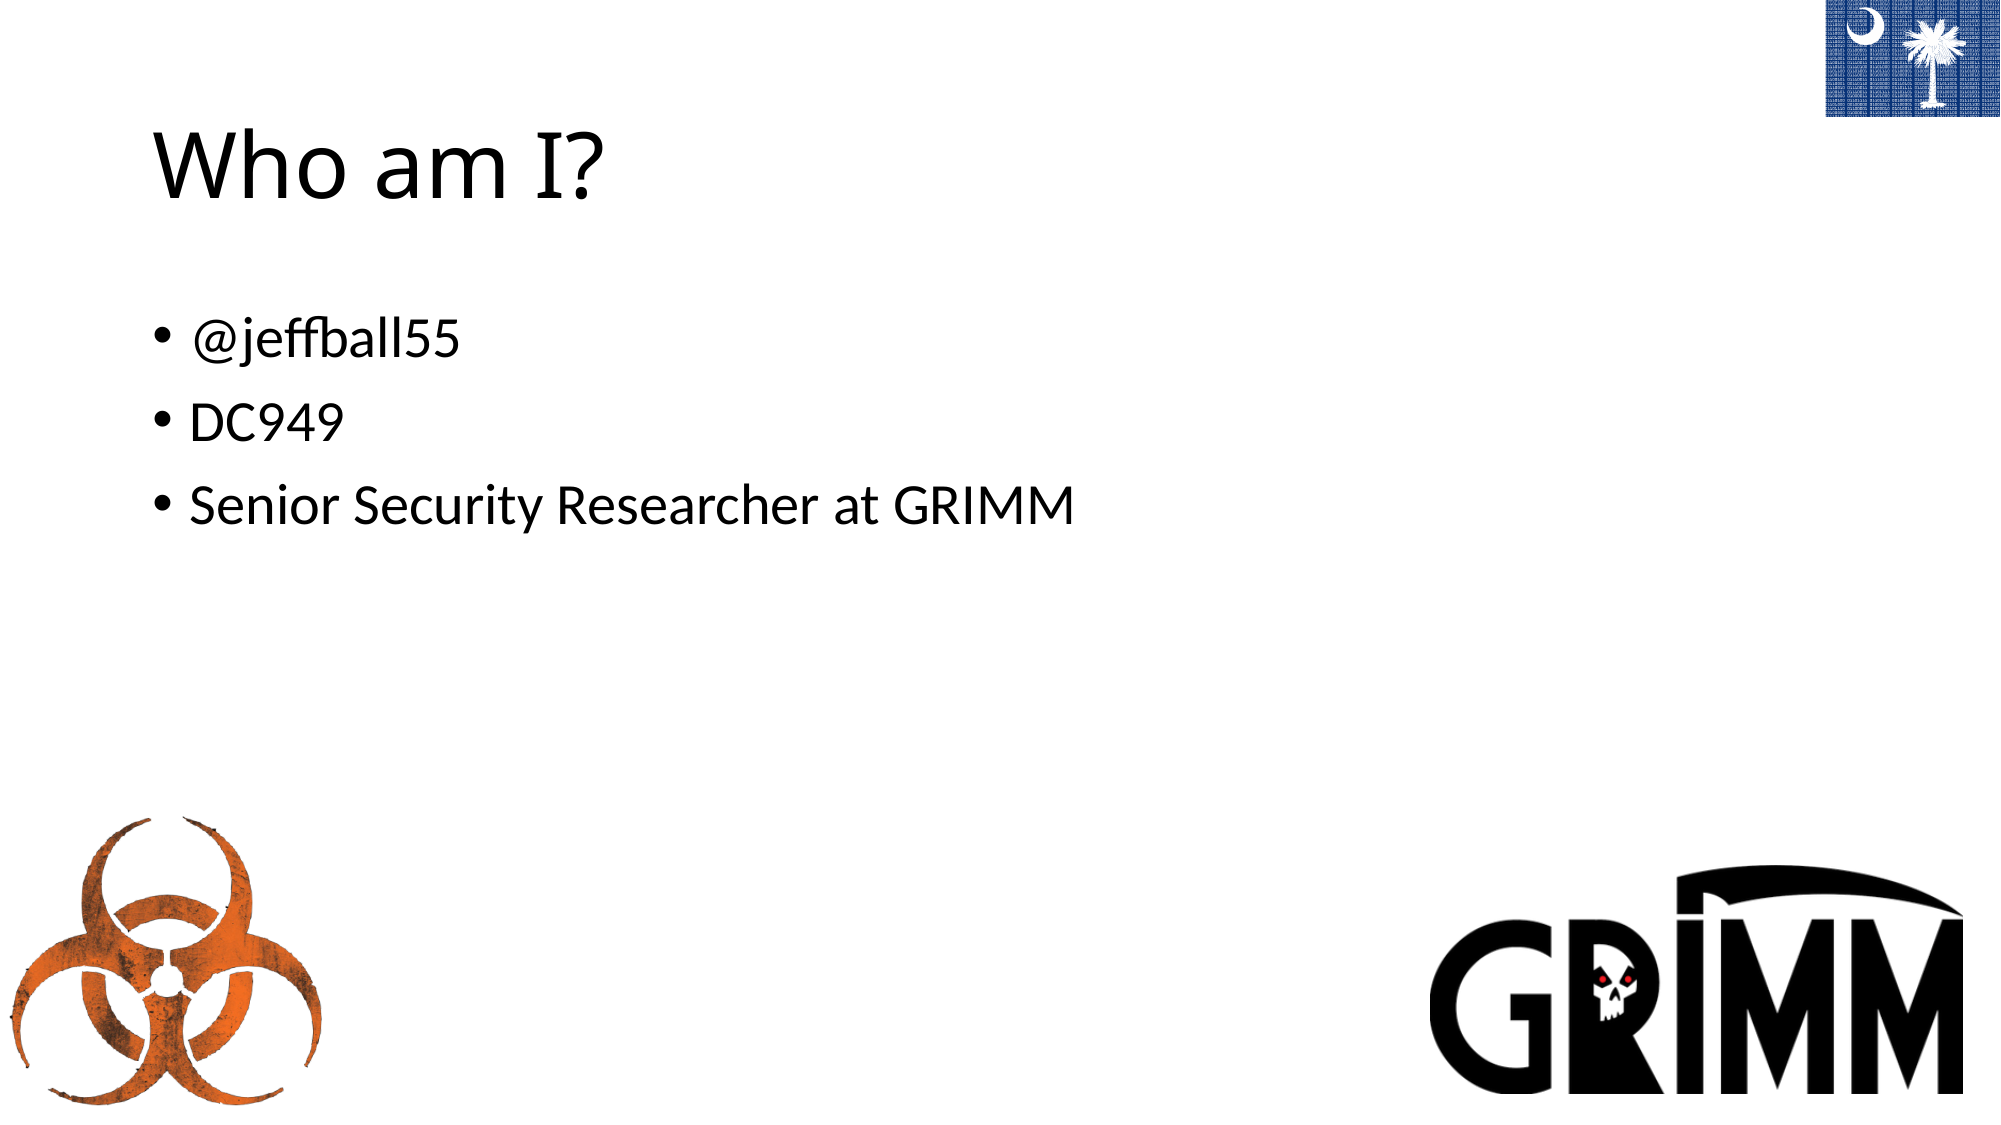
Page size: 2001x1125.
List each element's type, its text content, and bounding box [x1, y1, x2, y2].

list @jeffball55 DC949 Senior Security Researcher at GRIMM [137, 299, 1863, 1014]
picture [1825, 0, 2000, 117]
picture [6, 812, 326, 1112]
picture [1430, 865, 1963, 1094]
title Who am I? [137, 59, 1863, 278]
